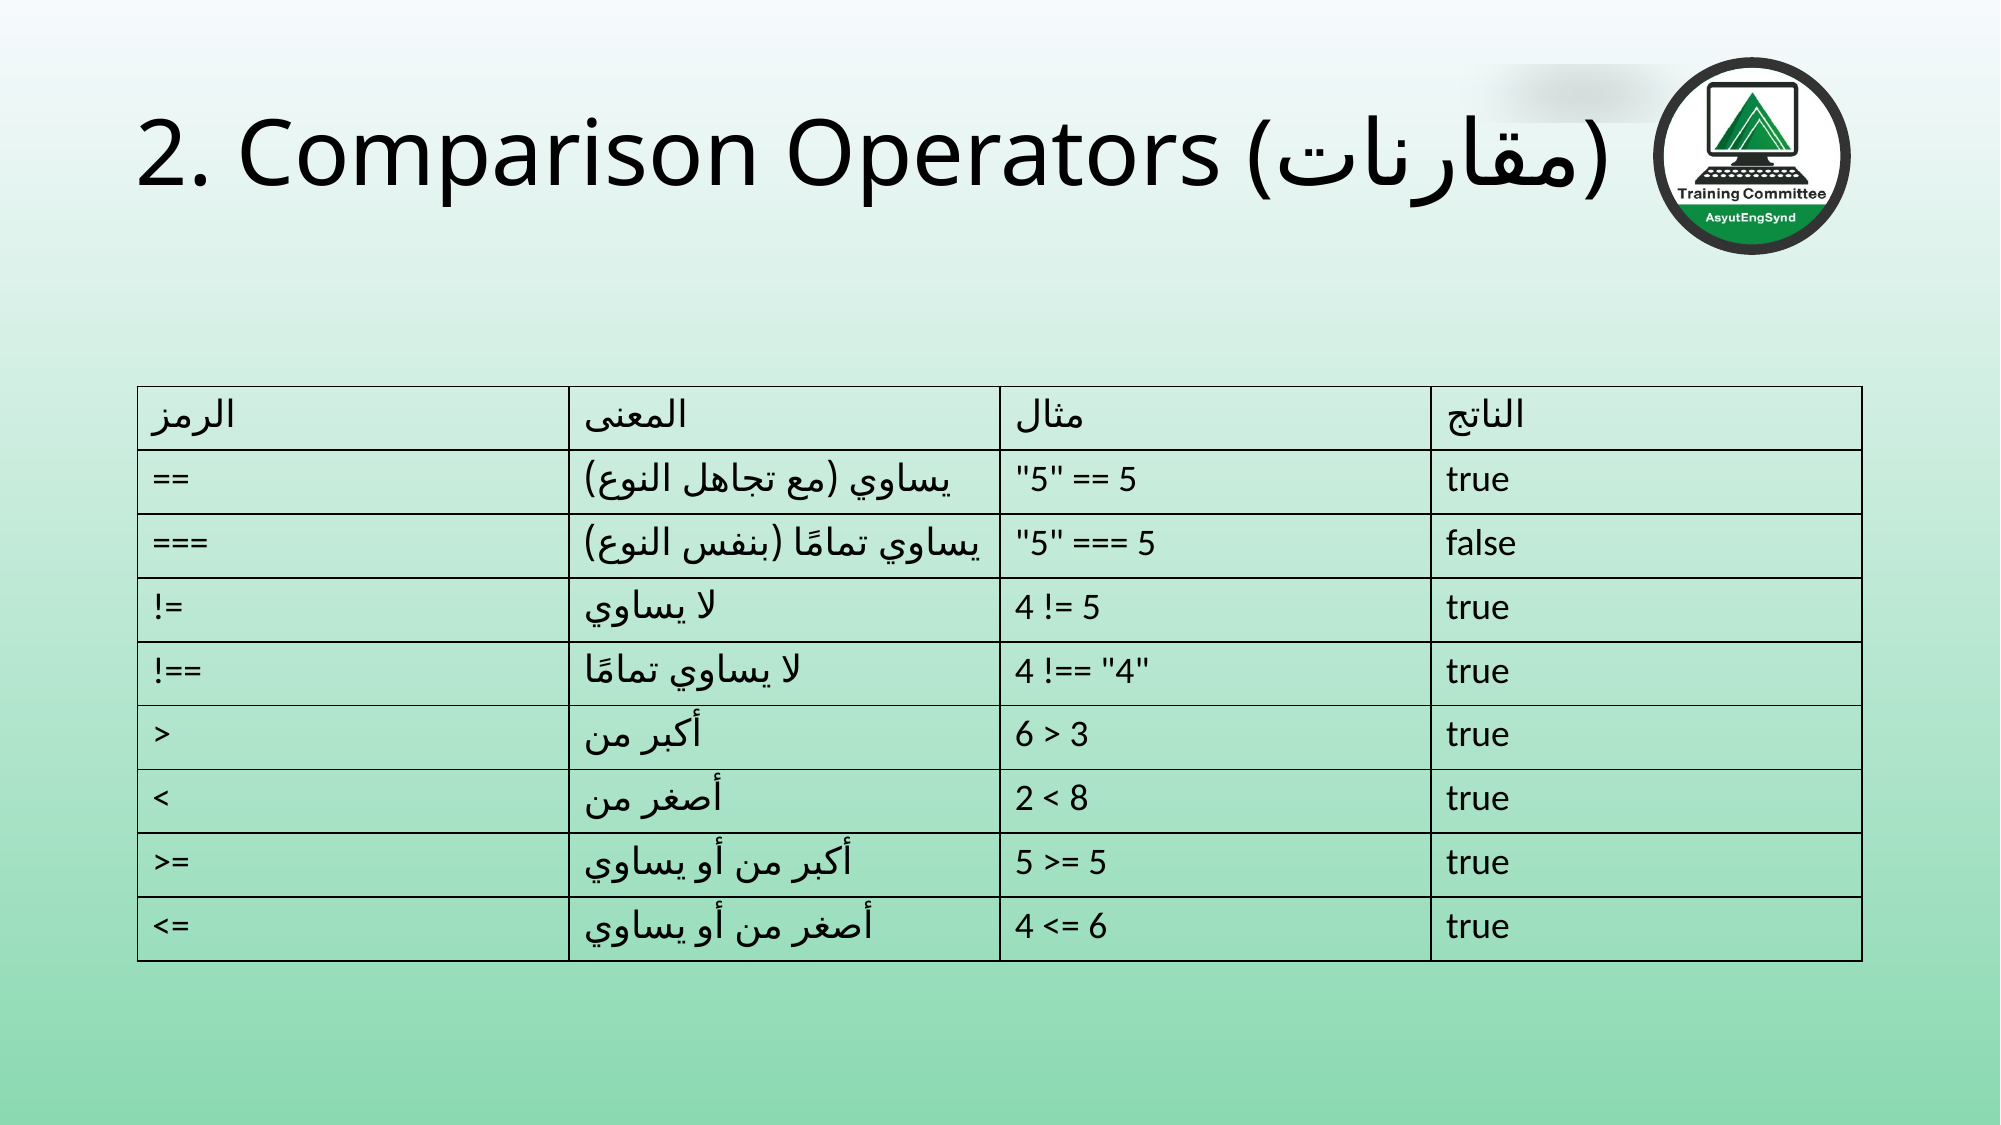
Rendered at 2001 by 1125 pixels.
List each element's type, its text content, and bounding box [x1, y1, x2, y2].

table_header الرمز [138, 387, 568, 449]
table_cell 4 <= 6 [1001, 898, 1430, 960]
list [1658, 62, 1846, 250]
table_cell يساوي (مع تجاهل النوع) [570, 451, 999, 513]
table_header المعنى [570, 387, 999, 449]
title 2. Comparison Operators (مقارنات) [120, 47, 1846, 265]
table_cell 4 !== "4" [1001, 643, 1430, 705]
table_header مثال [1001, 387, 1430, 449]
table_cell true [1432, 643, 1861, 705]
table_cell true [1432, 451, 1861, 513]
table_cell أكبر من [570, 706, 999, 769]
table_header الناتج [1432, 387, 1861, 449]
table_cell true [1432, 770, 1861, 832]
table_cell !== [138, 643, 568, 705]
table_cell === [138, 515, 568, 577]
table_cell true [1432, 898, 1861, 960]
table_cell 4 != 5 [1001, 579, 1430, 641]
table_cell لا يساوي [570, 579, 999, 641]
table_cell لا يساوي تمامًا [570, 643, 999, 705]
table_cell < [138, 770, 568, 832]
table_cell true [1432, 834, 1861, 896]
table_cell true [1432, 579, 1861, 641]
table_cell >= [138, 834, 568, 896]
table_cell false [1432, 515, 1861, 577]
table_cell أصغر من [570, 770, 999, 832]
table_cell true [1432, 706, 1861, 769]
table_cell "5" === 5 [1001, 515, 1430, 577]
table_cell يساوي تمامًا (بنفس النوع) [570, 515, 999, 577]
table_cell 5 >= 5 [1001, 834, 1430, 896]
table_cell أصغر من أو يساوي [570, 898, 999, 960]
table_cell != [138, 579, 568, 641]
table_cell > [138, 706, 568, 769]
table_cell == [138, 451, 568, 513]
table_cell <= [138, 898, 568, 960]
table_cell أكبر من أو يساوي [570, 834, 999, 896]
table_cell 2 < 8 [1001, 770, 1430, 832]
table_cell "5" == 5 [1001, 451, 1430, 513]
table_cell 6 > 3 [1001, 706, 1430, 769]
